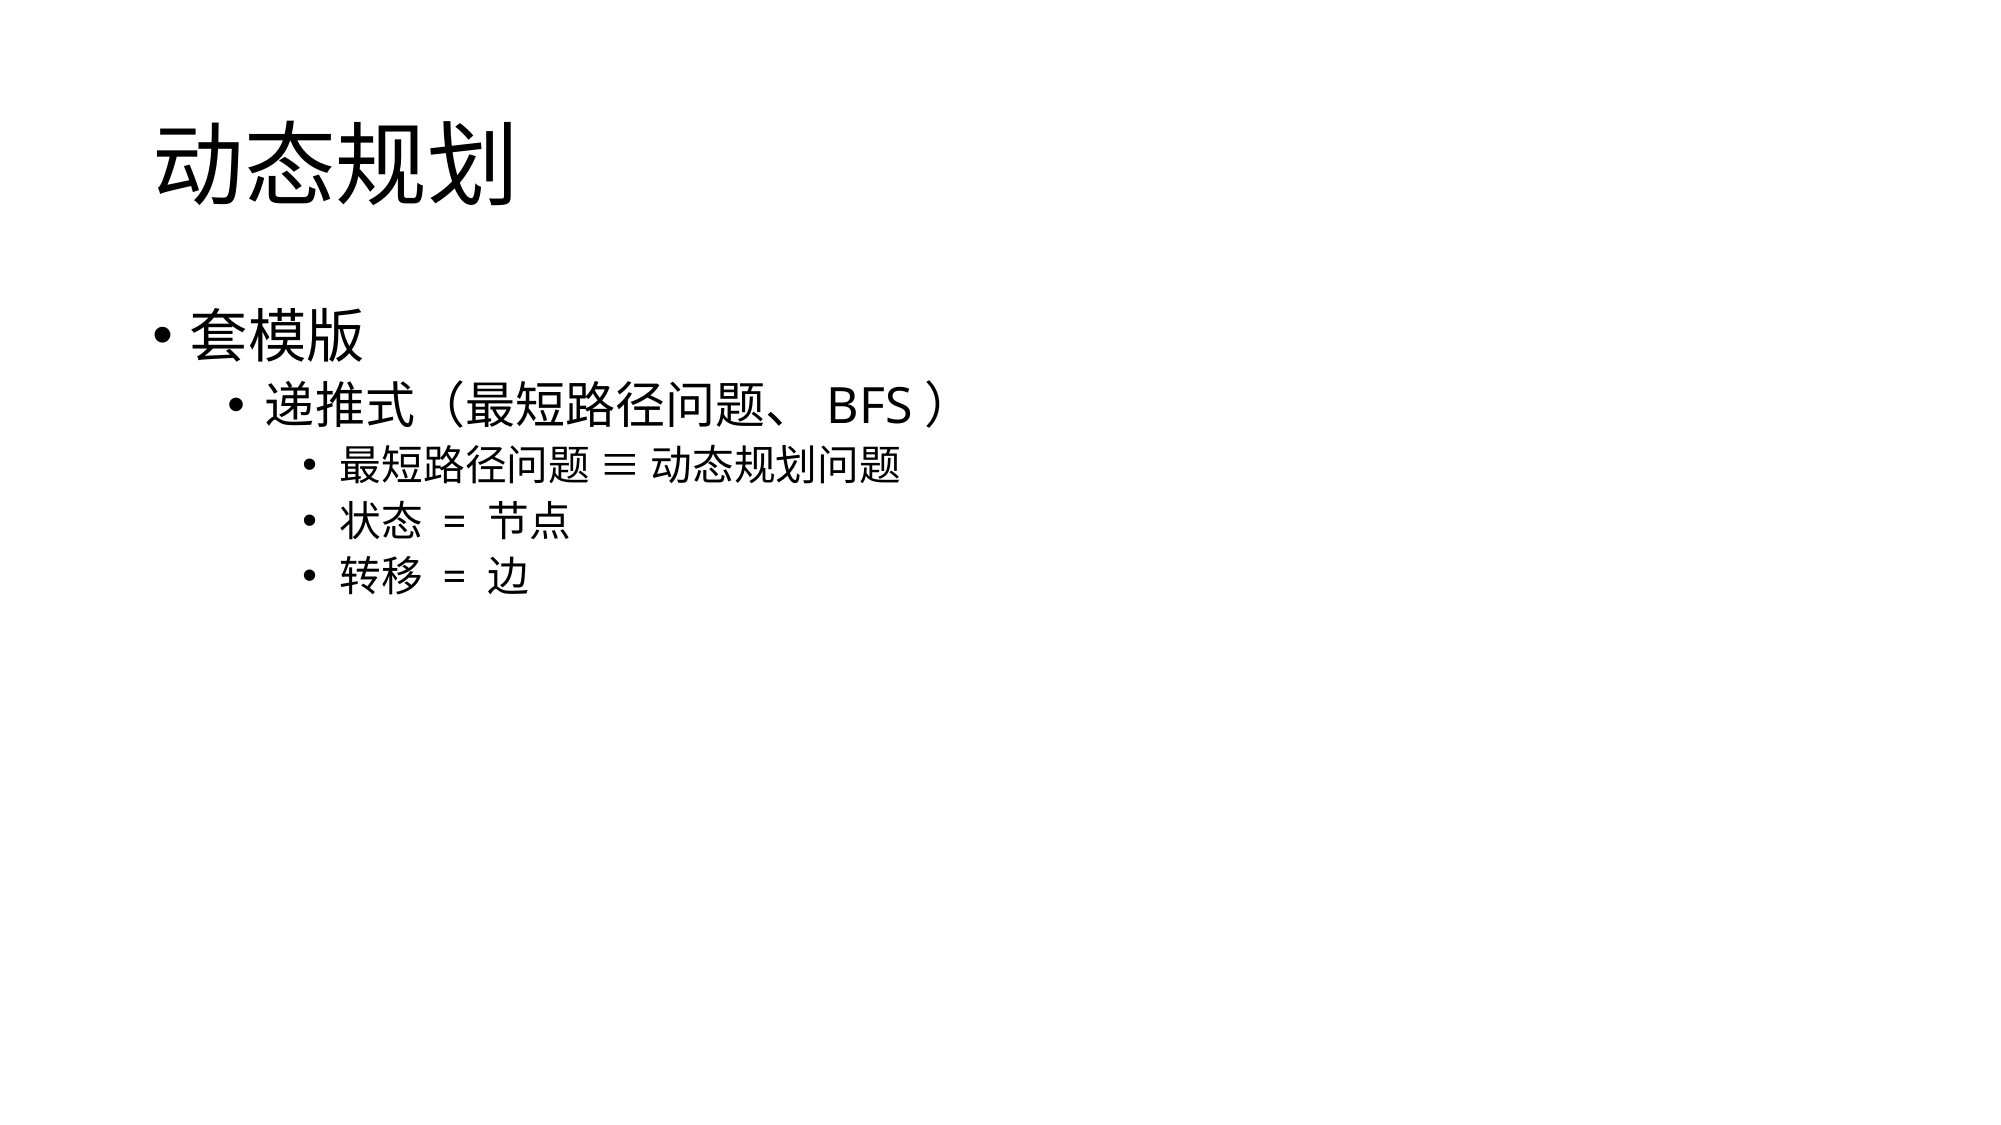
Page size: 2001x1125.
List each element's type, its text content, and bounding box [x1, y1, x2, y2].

title 动态规划 [137, 59, 1863, 278]
list 套模版 递推式（最短路径问题、BFS） 最短路径问题 ≡ 动态规划问题 状态 = 节点 转移 = 边 [137, 299, 1863, 1014]
